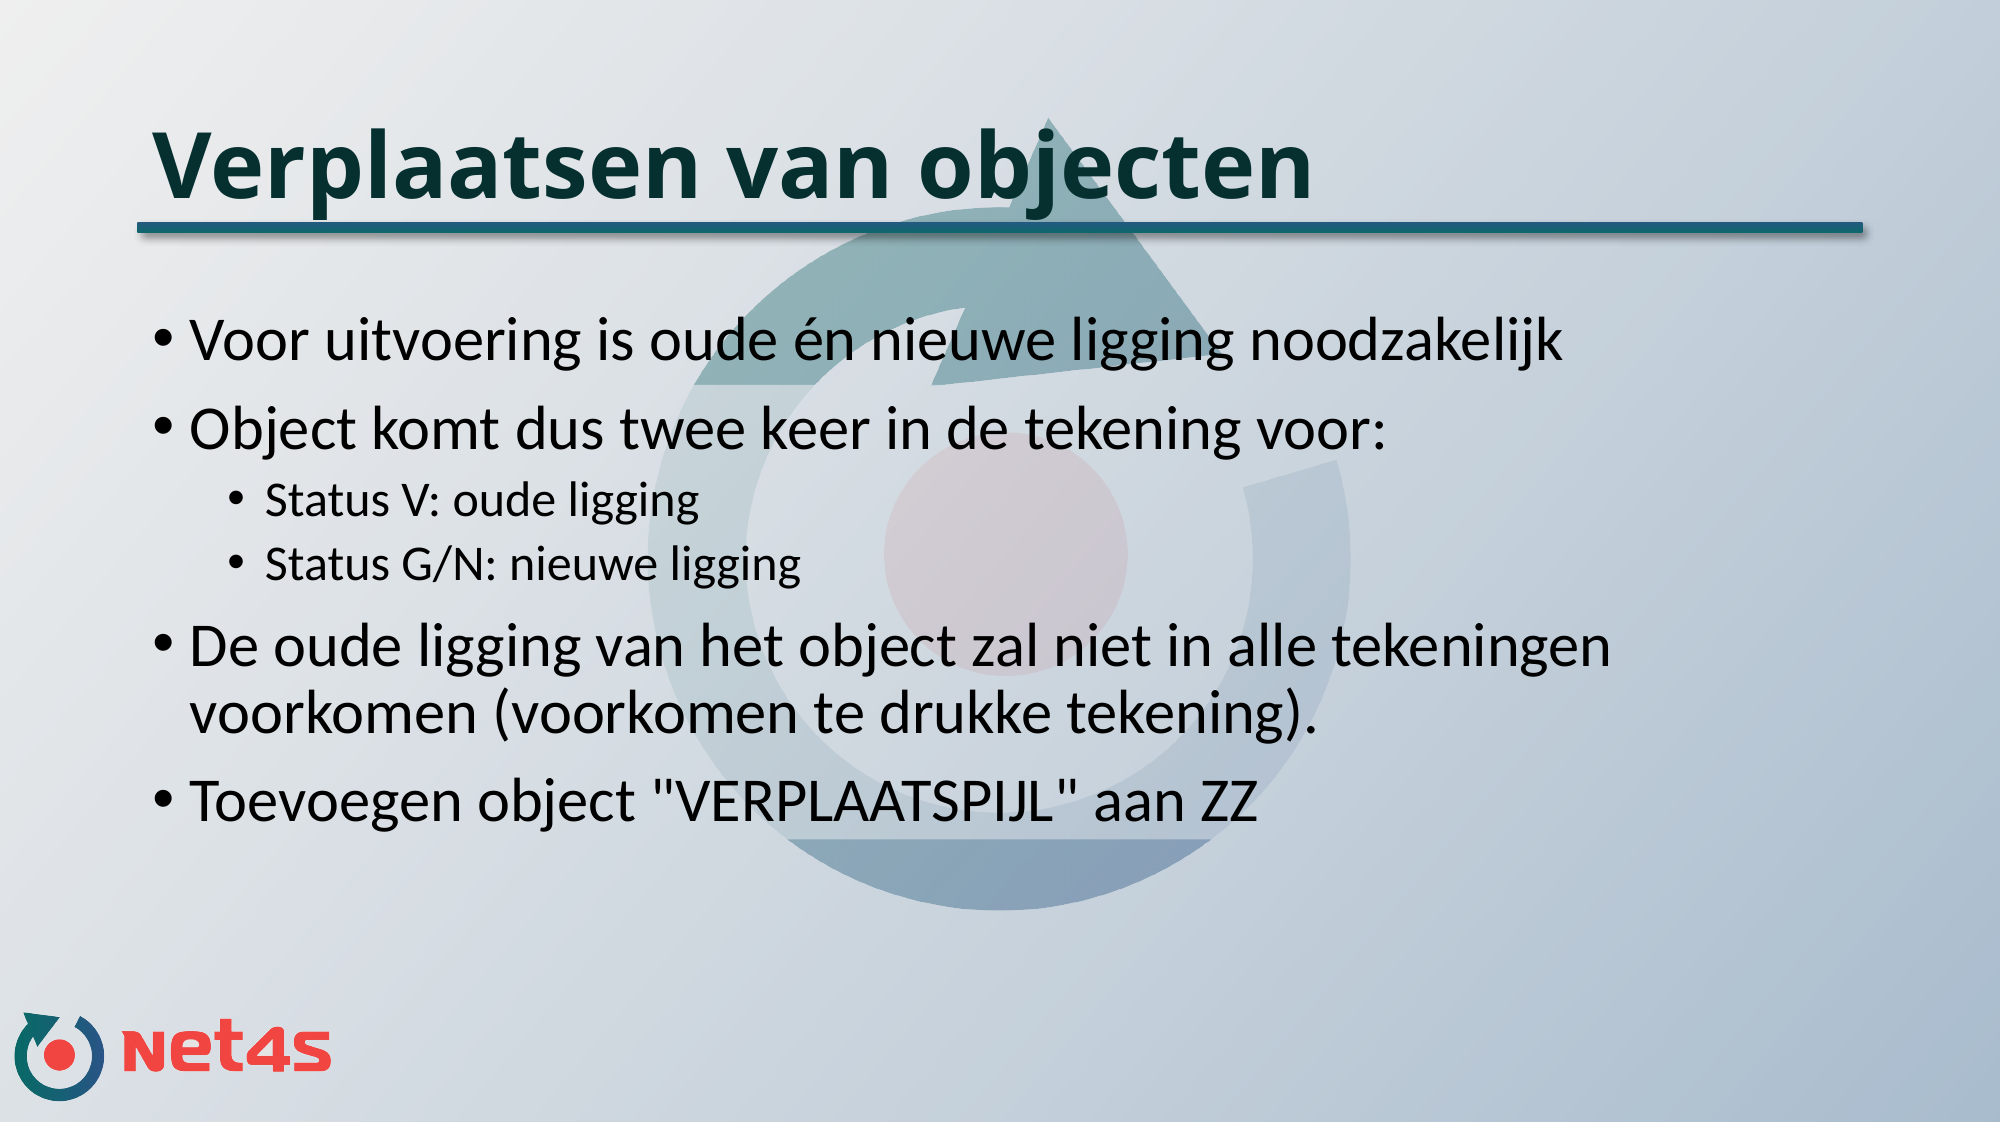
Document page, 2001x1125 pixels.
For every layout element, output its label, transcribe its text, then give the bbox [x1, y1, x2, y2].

title Verplaatsen van objecten [137, 59, 1863, 278]
list Voor uitvoering is oude én nieuwe ligging noodzakelijk Object komt dus twee keer in de tekening voor: Status V: oude ligging Status G/N: nieuwe ligging De oude ligging van het object zal niet in alle tekeningen voorkomen (voorkomen te drukke tekening). Toevoegen object "VERPLAATSPIJL" aan ZZ [137, 299, 1863, 1014]
picture [0, 1000, 348, 1114]
